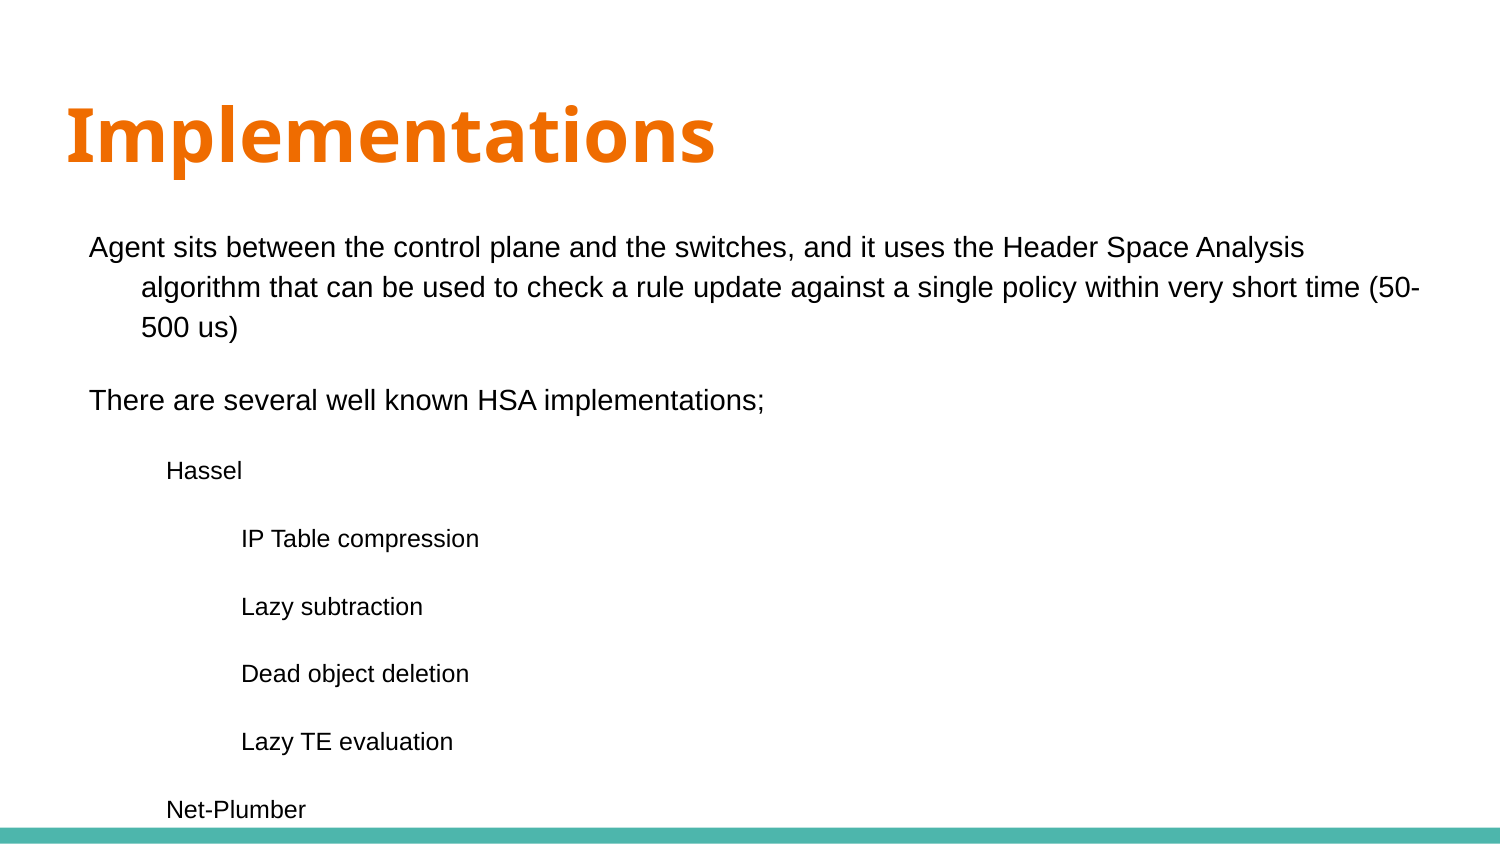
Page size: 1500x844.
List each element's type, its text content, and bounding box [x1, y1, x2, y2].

title Implementations [51, 72, 1449, 189]
list Agent sits between the control plane and the switches, and it uses the Header Space Analysis algorithm that can be used to check a rule update against a single policy within very short time (50-500 us) There are several well known HSA implementations; Hassel IP Table compression Lazy subtraction Dead object deletion Lazy TE evaluation Net-Plumber Instead of recomputing all the transformations each time the network changes, it incrementally updates only the portions of those transfer function results affected by the change. [51, 207, 1449, 750]
